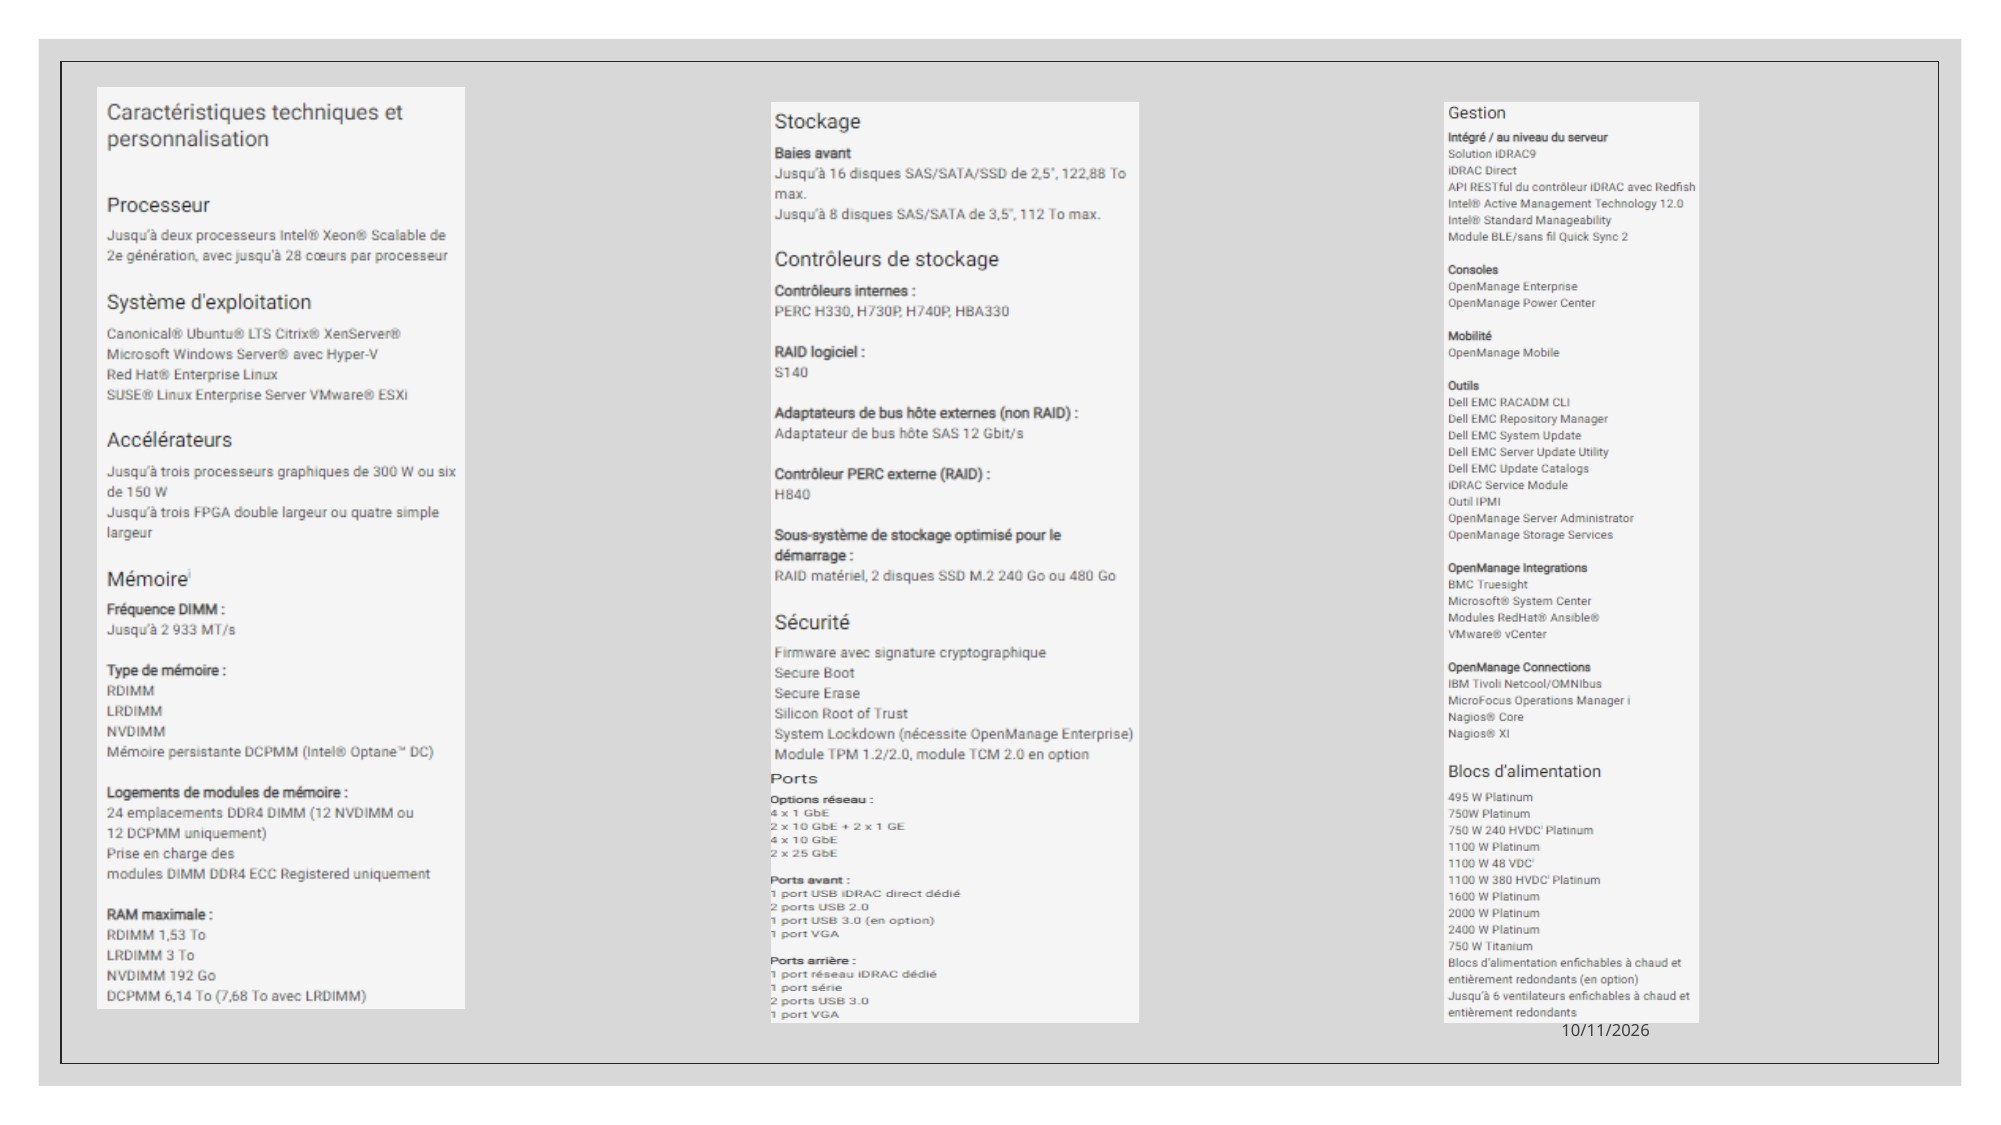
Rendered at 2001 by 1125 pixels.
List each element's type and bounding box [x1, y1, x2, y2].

picture [1444, 102, 1699, 1023]
picture [771, 102, 1139, 1023]
picture [97, 87, 465, 1009]
slide_number [1190, 990, 1665, 1050]
